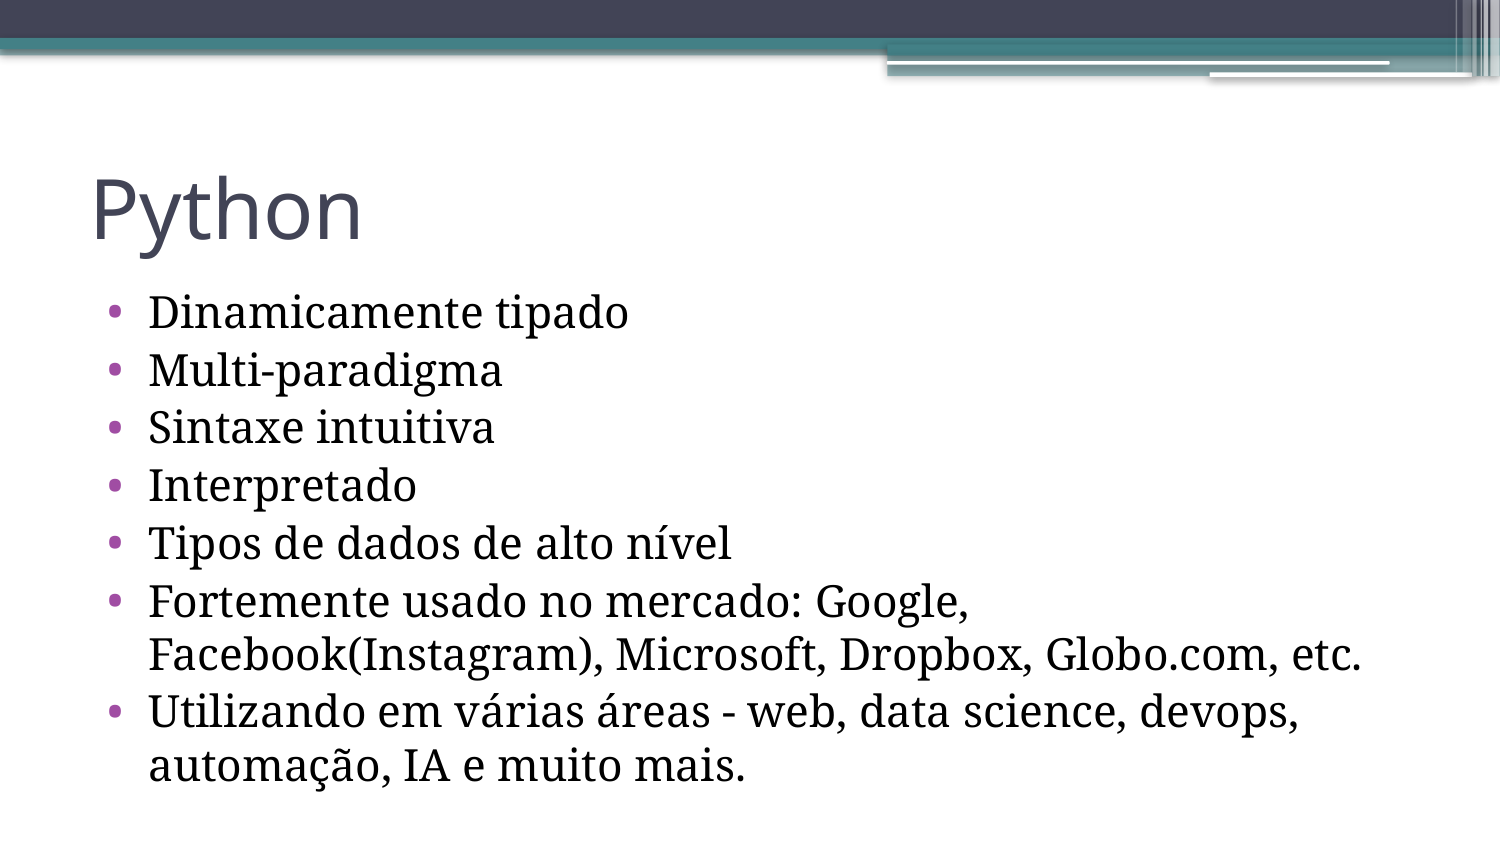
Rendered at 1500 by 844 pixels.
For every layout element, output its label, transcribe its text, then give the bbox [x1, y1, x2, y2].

list Dinamicamente tipado Multi-paradigma Sintaxe intuitiva Interpretado Tipos de dados de alto nível Fortemente usado no mercado: Google, Facebook(Instagram), Microsoft, Dropbox, Globo.com, etc. Utilizando em várias áreas - web, data science, devops, automação, IA e muito mais. [75, 276, 1425, 809]
title Python [75, 140, 1425, 272]
